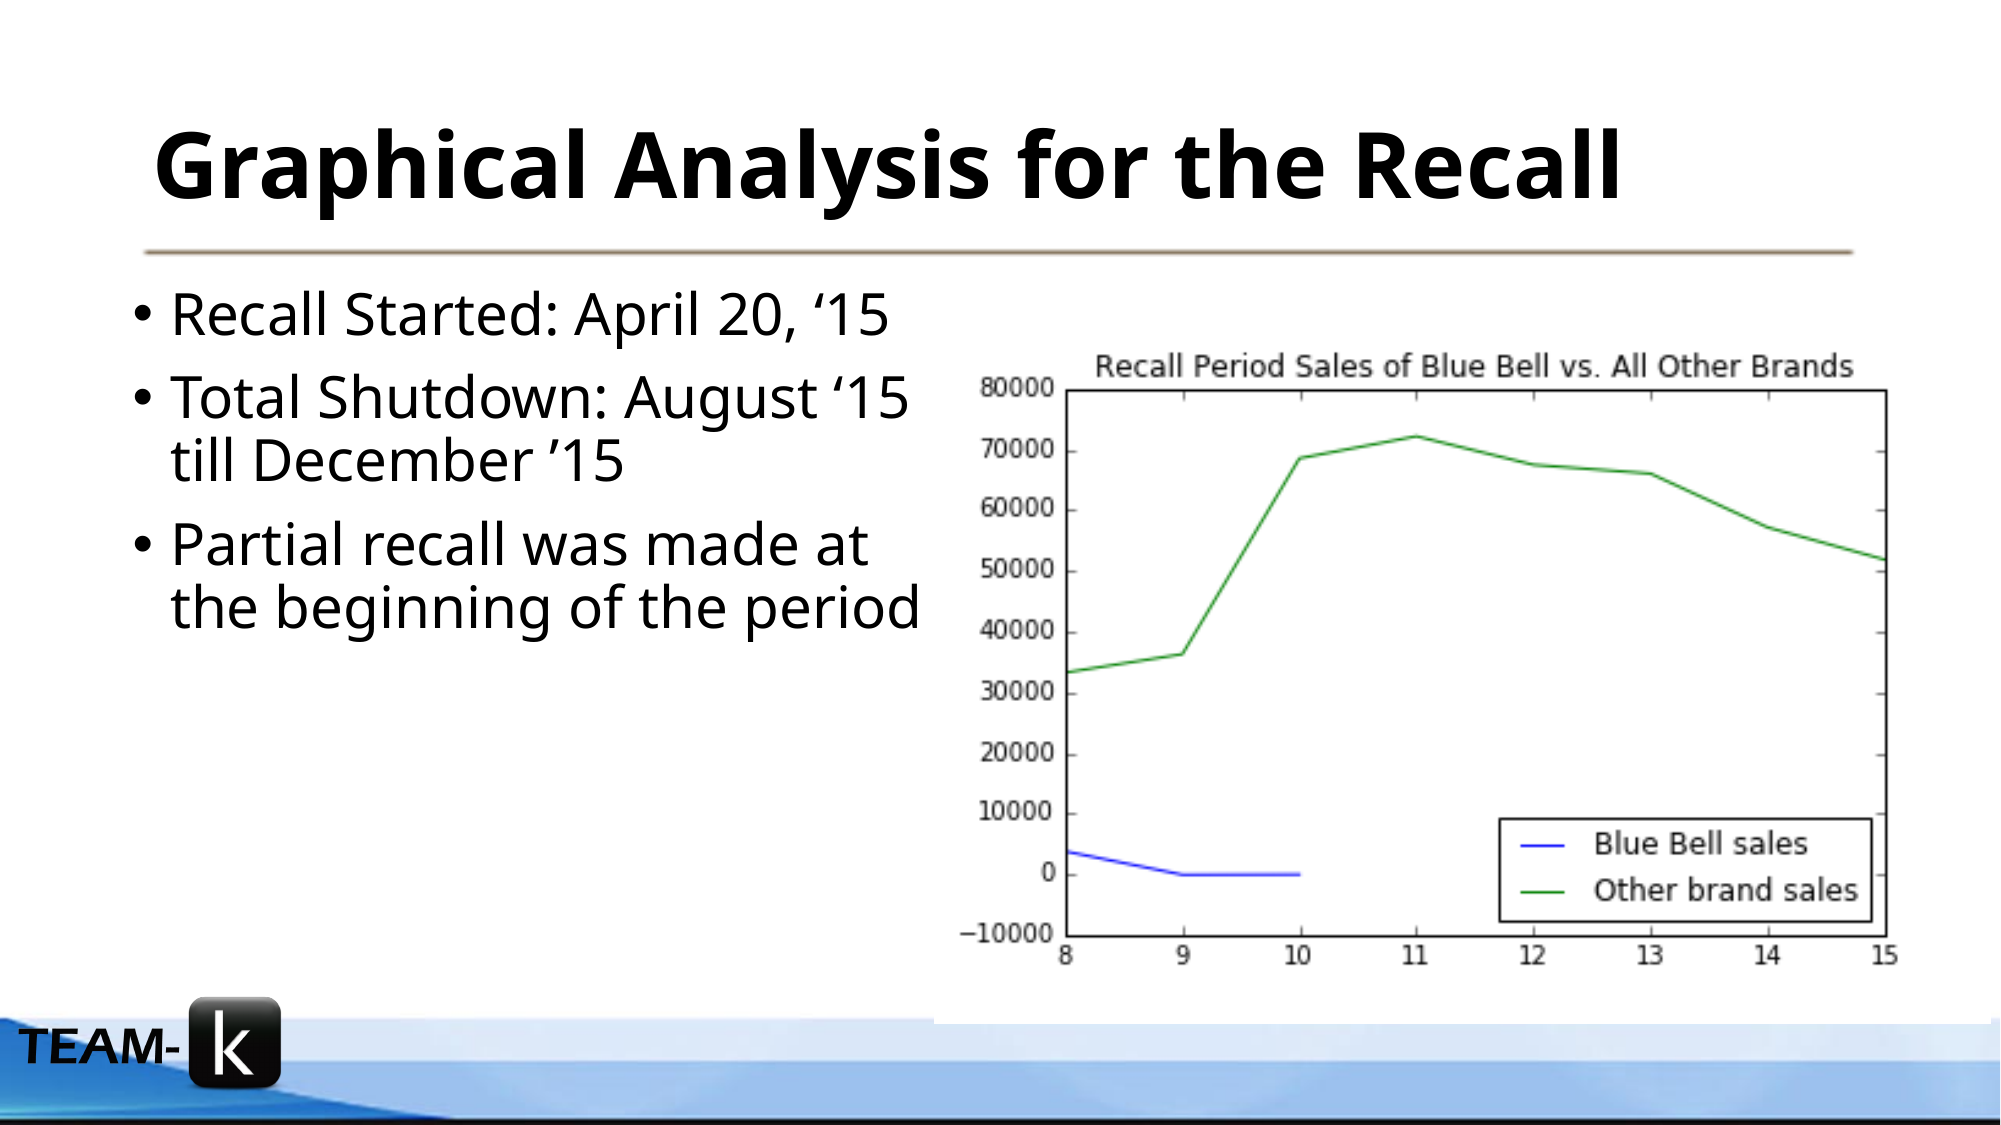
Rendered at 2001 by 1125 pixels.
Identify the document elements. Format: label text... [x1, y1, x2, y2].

picture [0, 0, 2001, 1125]
title Graphical Analysis for the Recall [137, 59, 1863, 278]
list Recall Started: April 20, ‘15 Total Shutdown: August ‘15 till December ’15 Partial recall was made at the beginning of the period [117, 277, 961, 1014]
